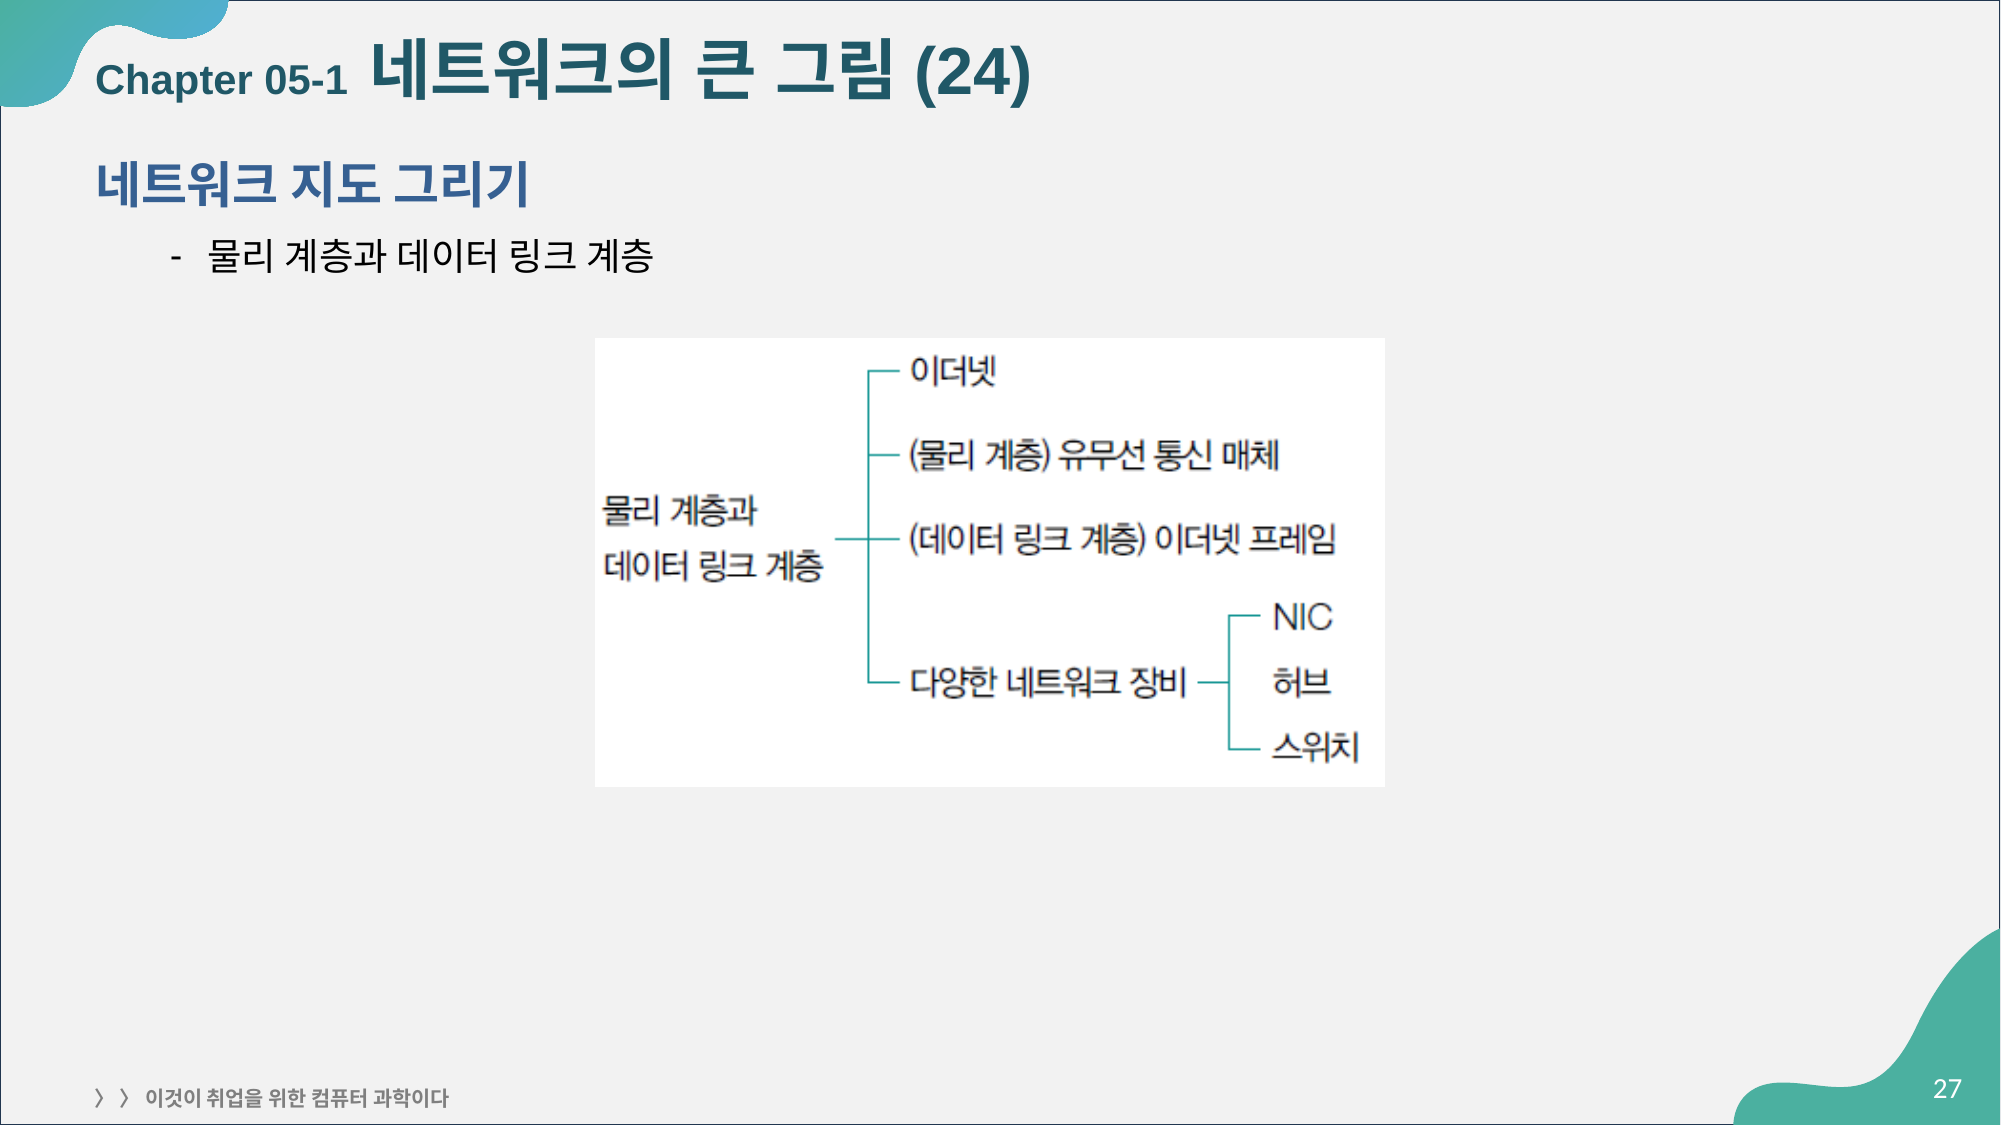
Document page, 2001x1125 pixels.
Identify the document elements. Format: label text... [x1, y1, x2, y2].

picture [595, 338, 1385, 787]
title Chapter 05-1 네트워크의 큰 그림(24) [79, 17, 1931, 128]
slide_number ‹#› [1917, 1061, 1984, 1122]
list 네트워크 지도 그리기 물리 계층과 데이터 링크 계층 [79, 133, 1931, 1035]
footer 〉 〉 이것이 취업을 위한 컴퓨터 과학이다 [79, 1078, 755, 1114]
